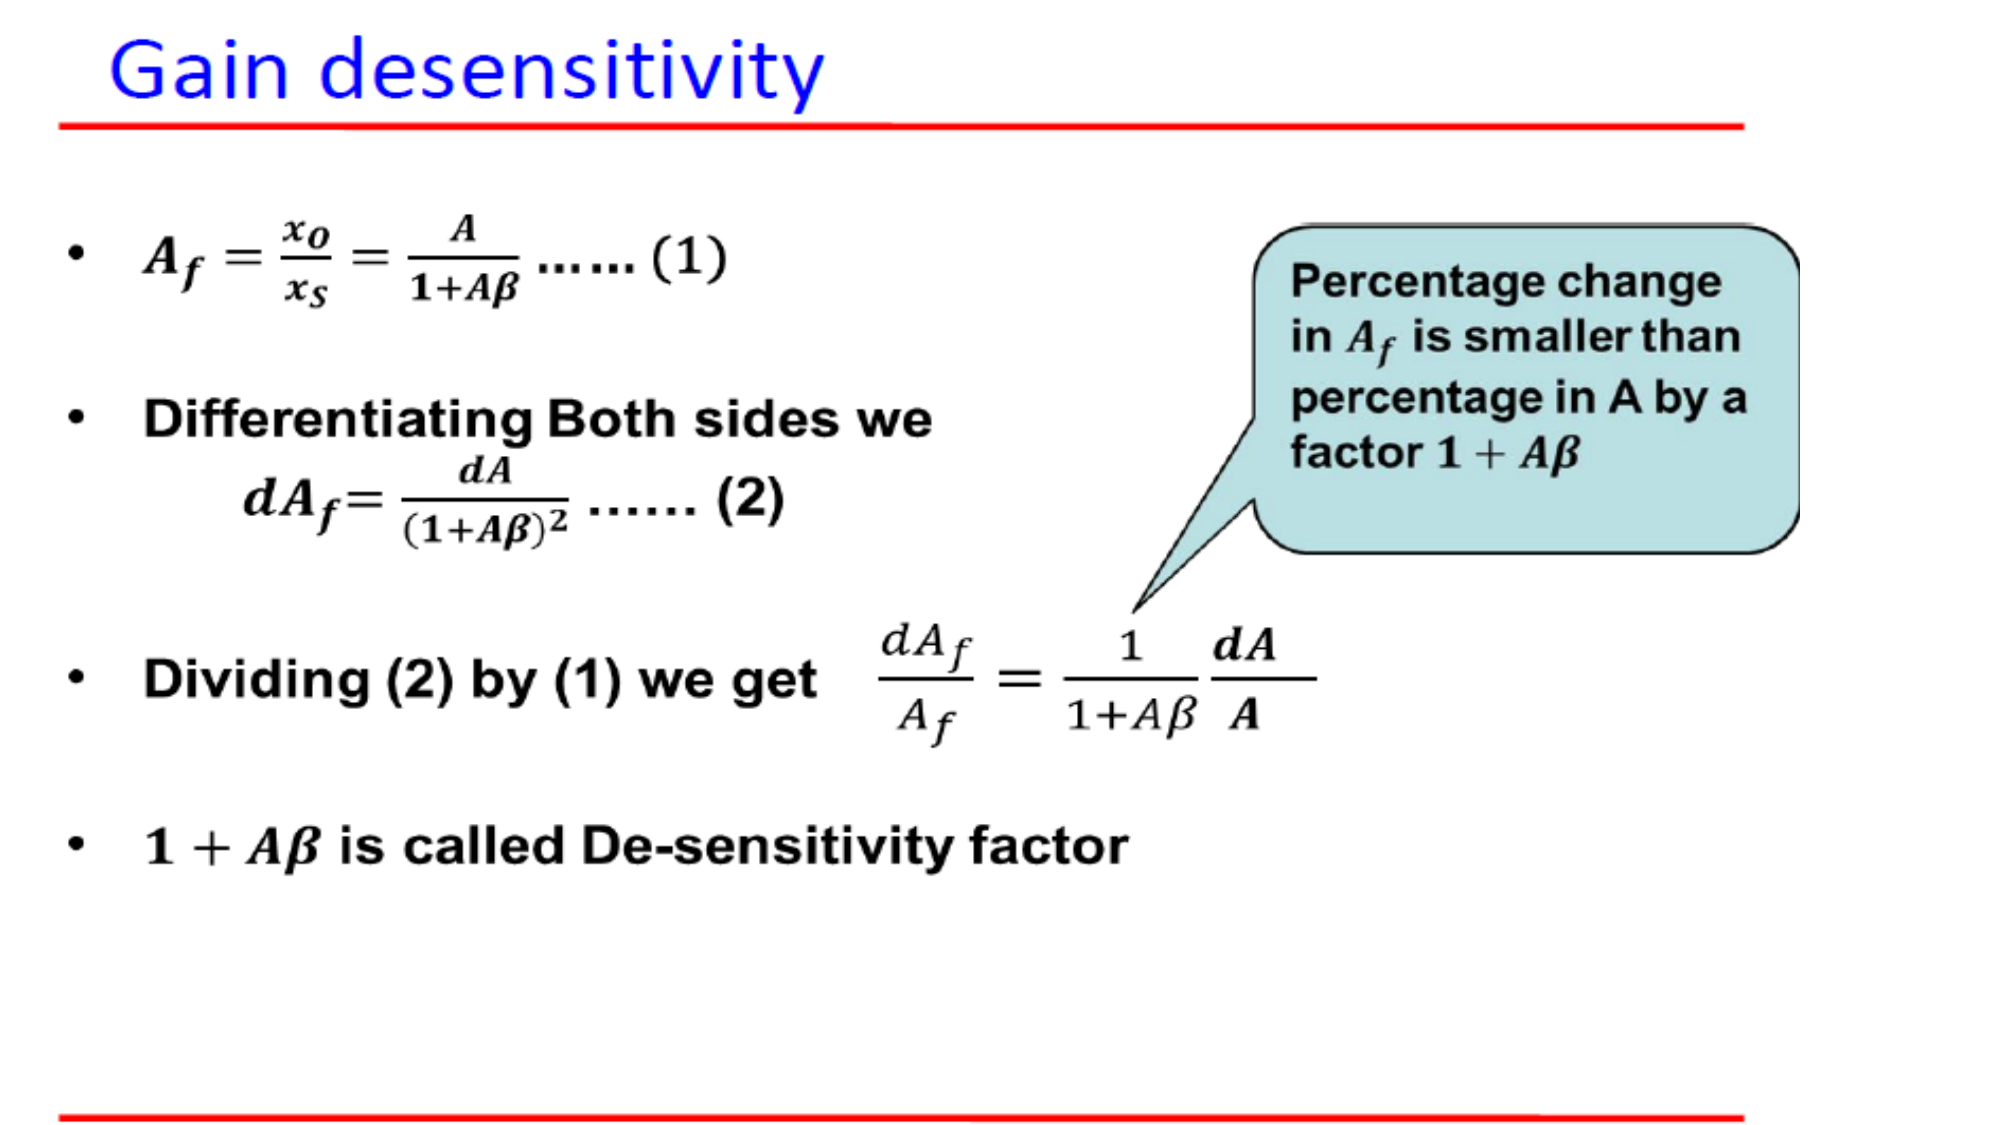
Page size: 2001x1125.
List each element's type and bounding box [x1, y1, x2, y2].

picture [48, 26, 1800, 1125]
